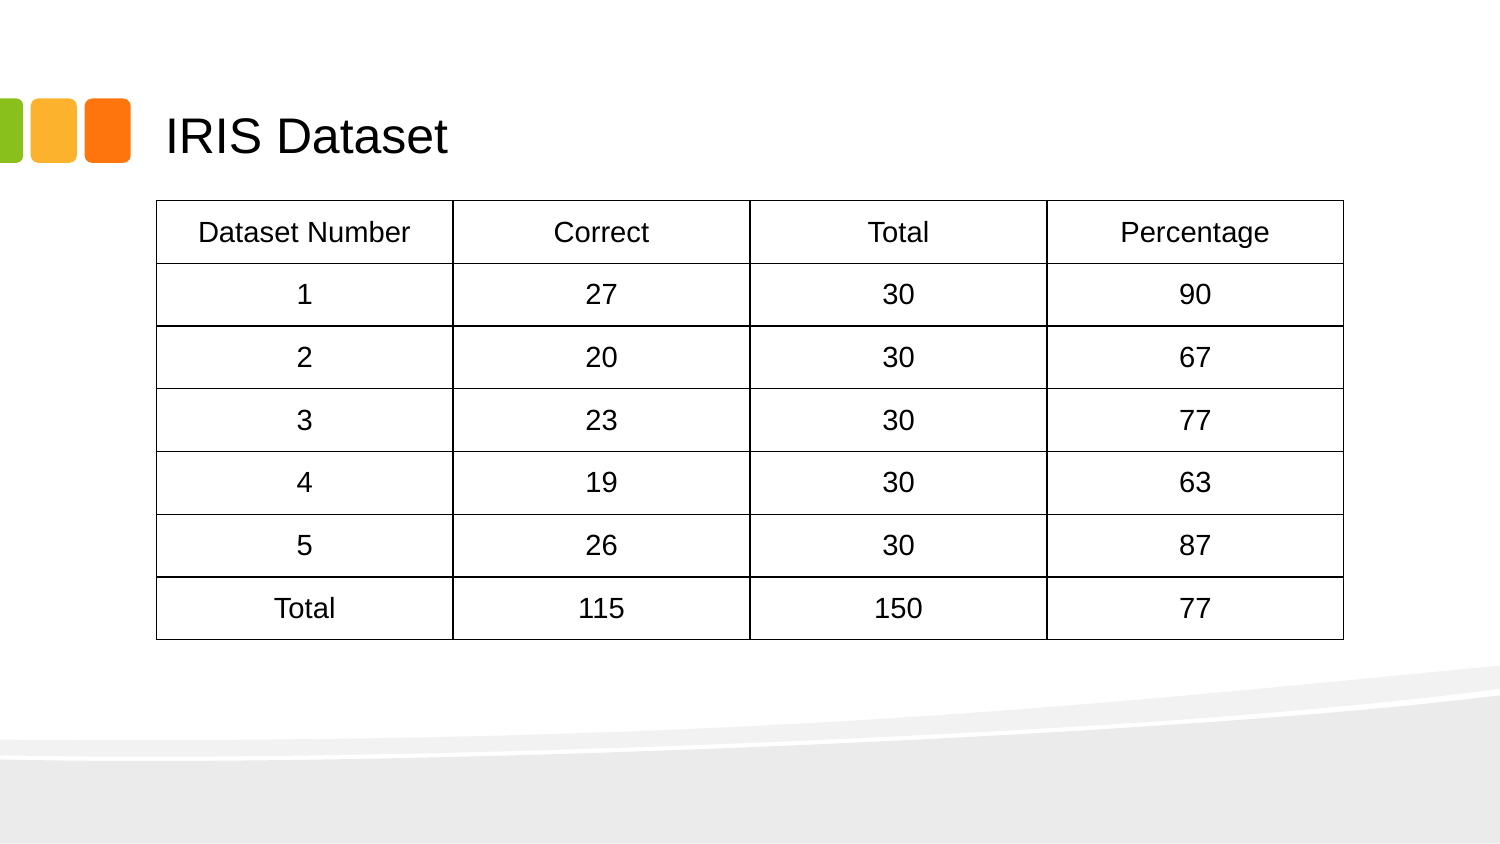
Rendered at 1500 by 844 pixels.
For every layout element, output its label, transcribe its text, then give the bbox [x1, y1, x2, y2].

table_cell 5 [157, 515, 452, 576]
table_cell 90 [1048, 264, 1343, 325]
table_cell 1 [157, 264, 452, 325]
table_cell 30 [751, 515, 1046, 576]
table_cell 3 [157, 389, 452, 451]
table_cell 30 [751, 327, 1046, 388]
table_cell 30 [751, 452, 1046, 514]
table_cell 20 [454, 327, 749, 388]
table_cell 30 [751, 389, 1046, 451]
table_cell 19 [454, 452, 749, 514]
table_cell 77 [1048, 389, 1343, 451]
table_cell 63 [1048, 452, 1343, 514]
table_header Dataset Number [157, 201, 452, 263]
table_cell 30 [751, 264, 1046, 325]
title IRIS Dataset [150, 18, 1350, 179]
table_cell Total [157, 578, 452, 639]
table_cell 2 [157, 327, 452, 388]
table_cell 77 [1048, 578, 1343, 639]
table_cell 67 [1048, 327, 1343, 388]
table_header Percentage [1048, 201, 1343, 263]
table_cell 23 [454, 389, 749, 451]
table_cell 26 [454, 515, 749, 576]
table_cell 150 [751, 578, 1046, 639]
table_cell 27 [454, 264, 749, 325]
table_header Correct [454, 201, 749, 263]
table_cell 115 [454, 578, 749, 639]
table_header Total [751, 201, 1046, 263]
table_cell 4 [157, 452, 452, 514]
table_cell 87 [1048, 515, 1343, 576]
